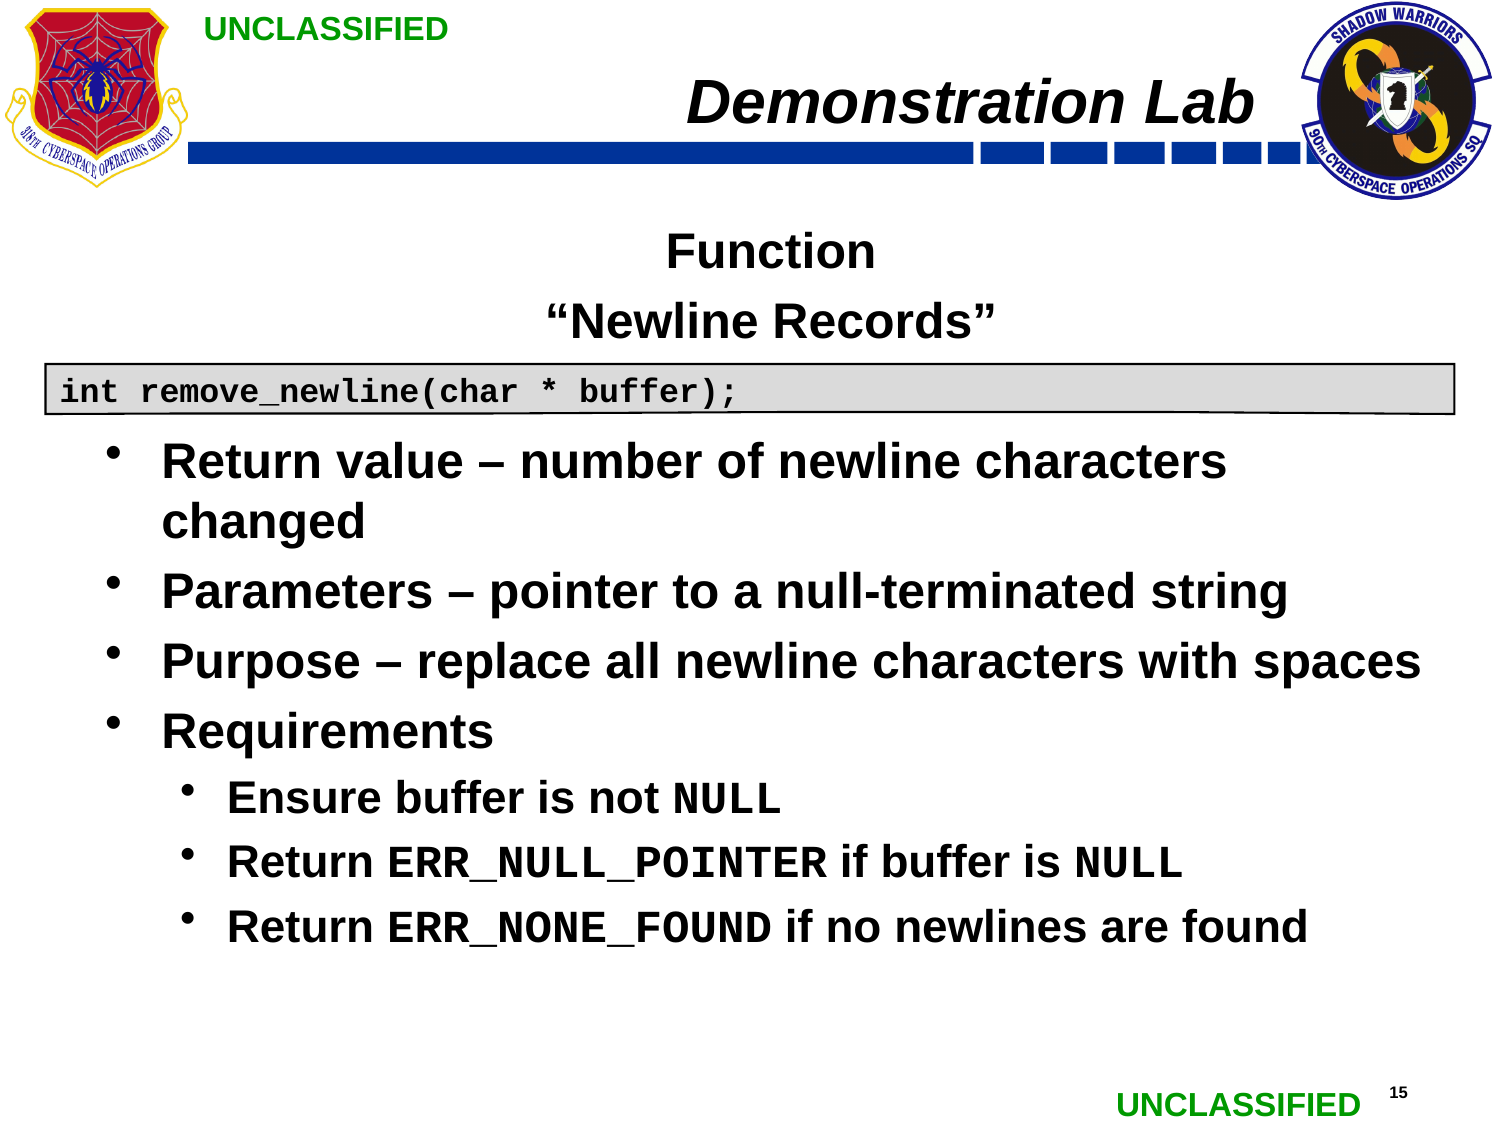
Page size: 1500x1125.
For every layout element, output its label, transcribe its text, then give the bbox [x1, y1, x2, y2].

list Function “Newline Records” Return value – number of newline characters changed Parameters – pointer to a null-terminated string Purpose – replace all newline characters with spaces Requirements Ensure buffer is not NULL Return ERR_NULL_POINTER if buffer is NULL Return ERR_NONE_FOUND if no newlines are found [90, 211, 1453, 364]
text_box int remove_newline(char * buffer); [45, 364, 1455, 415]
list Function “Newline Records” Return value – number of newline characters changed Parameters – pointer to a null-terminated string Purpose – replace all newline characters with spaces Requirements Ensure buffer is not NULL Return ERR_NULL_POINTER if buffer is NULL Return ERR_NONE_FOUND if no newlines are found [90, 413, 1453, 989]
picture [5, 8, 188, 188]
picture [1300, 1, 1493, 200]
title Demonstration Lab [249, 51, 1288, 142]
